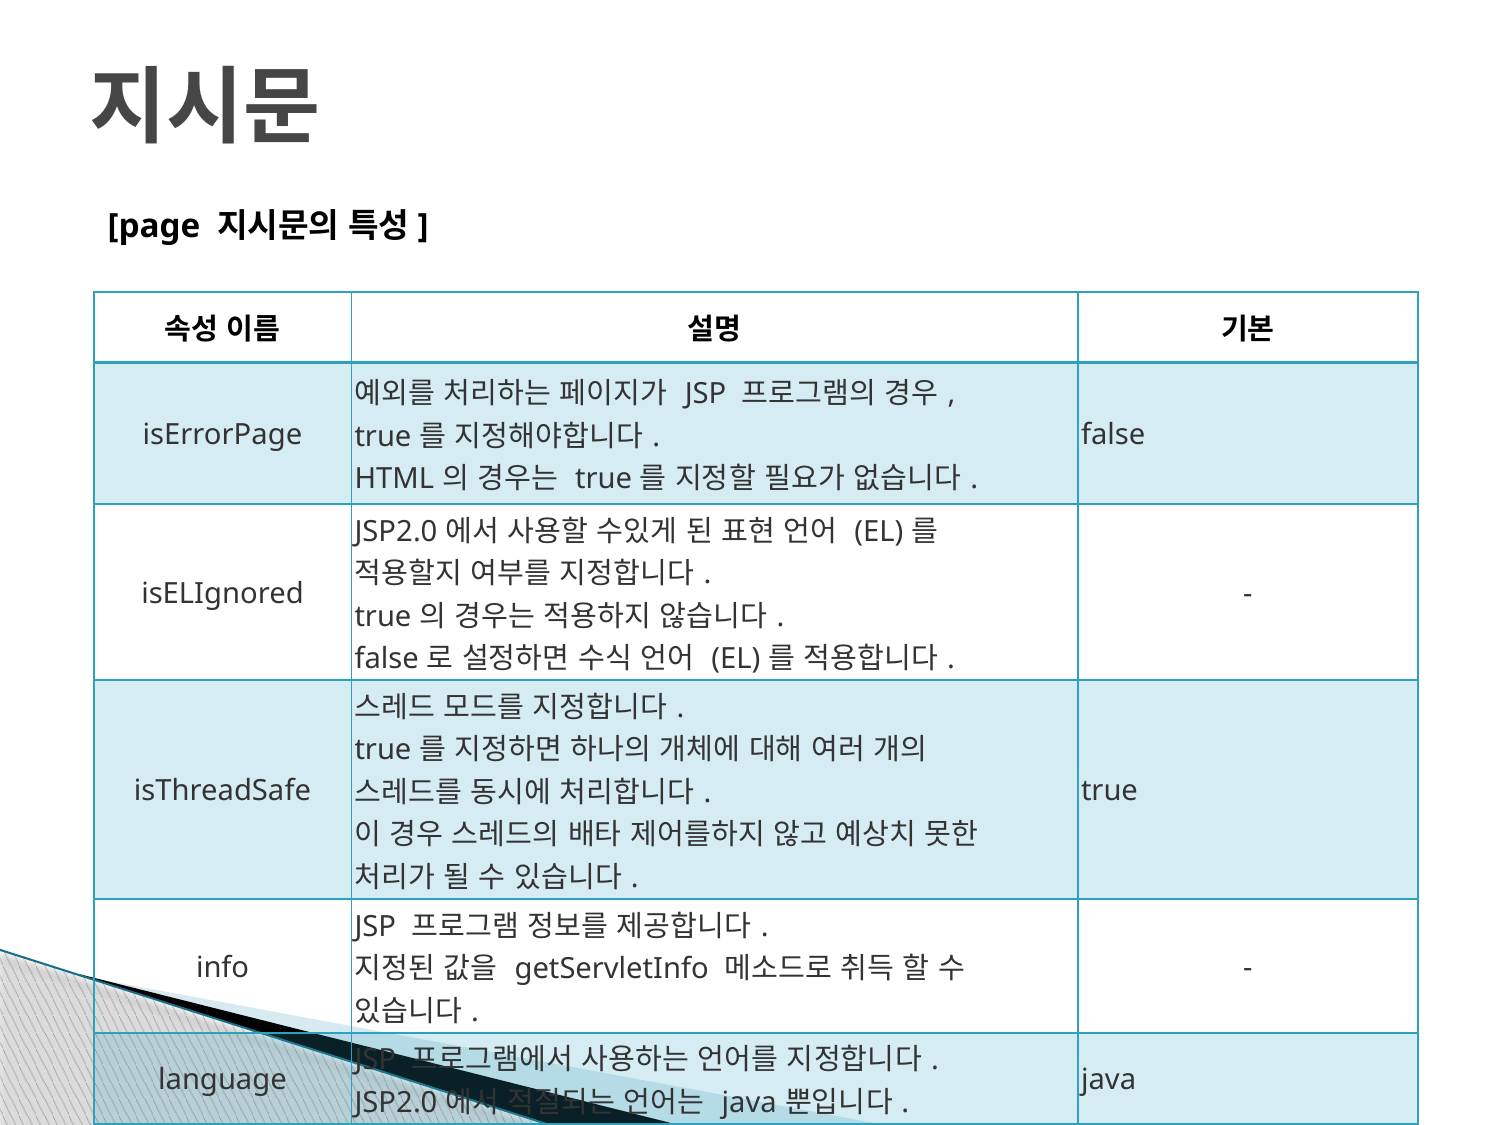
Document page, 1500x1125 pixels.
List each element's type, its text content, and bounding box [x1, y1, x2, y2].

table_cell 스레드 모드를 지정합니다. true를 지정하면 하나의 개체에 대해 여러 개의 스레드를 동시에 처리합니다. 이 경우 스레드의 배타 제어를하지 않고 예상치 못한 처리가 될 수 있습니다. [352, 681, 1077, 898]
table_header 설명 [352, 293, 1077, 361]
table_cell info [95, 900, 351, 1032]
list [page 지시문의 특성] [75, 196, 1425, 1071]
table_cell isThreadSafe [95, 681, 351, 898]
table_cell isErrorPage [95, 364, 351, 503]
table_header 기본 [1079, 293, 1417, 361]
table_cell - [1079, 505, 1417, 679]
table_cell false [1079, 364, 1417, 503]
table_cell JSP 프로그램 정보를 제공합니다. 지정된 값을 getServletInfo 메소드로 취득 할 수 있습니다. [352, 900, 1077, 1032]
table_header 속성 이름 [95, 293, 351, 361]
table_cell isELIgnored [95, 505, 351, 679]
table_cell true [1079, 681, 1417, 898]
table_cell JSP 프로그램에서 사용하는 언어를 지정합니다. JSP2.0에서 적절되는 언어는 java뿐입니다. [352, 1034, 1077, 1123]
table_cell JSP2.0에서 사용할 수있게 된 표현 언어 (EL)를 적용할지 여부를 지정합니다. true의 경우는 적용하지 않습니다. false로 설정하면 수식 언어 (EL)를 적용합니다. [352, 505, 1077, 679]
table_cell - [1079, 900, 1417, 1032]
table_cell java [1079, 1034, 1417, 1123]
table_cell 예외를 처리하는 페이지가 JSP 프로그램의 경우, true를 지정해야합니다. HTML의 경우는 true를 지정할 필요가 없습니다. [352, 364, 1077, 503]
table_cell language [95, 1034, 351, 1123]
title 지시문 [75, 45, 1425, 161]
